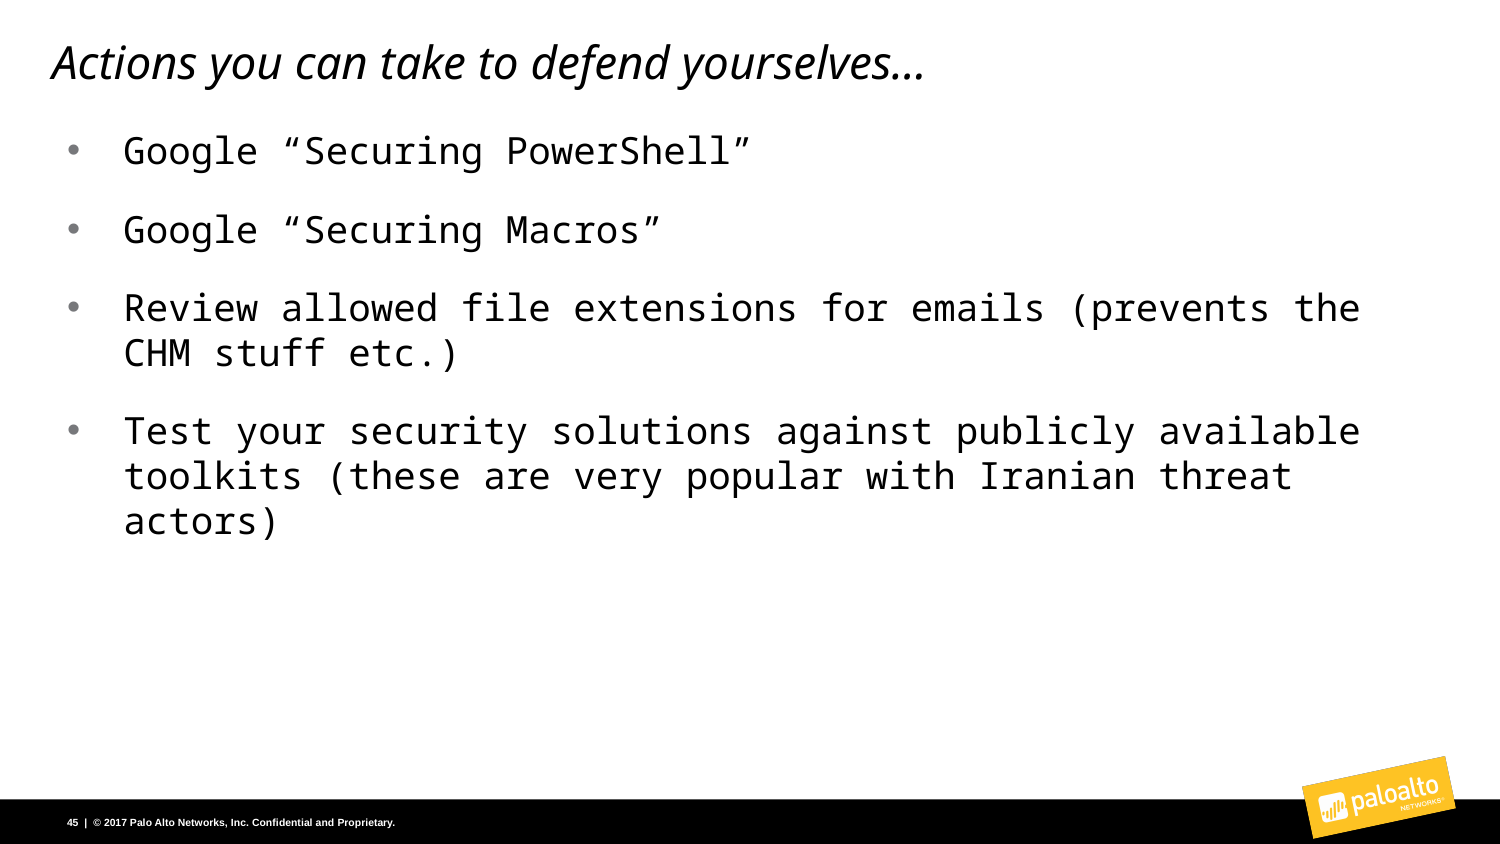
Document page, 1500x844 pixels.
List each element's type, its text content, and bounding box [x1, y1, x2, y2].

title Actions you can take to defend yourselves… [52, 33, 1442, 88]
list Google “Securing PowerShell” Google “Securing Macros” Review allowed file extensions for emails (prevents the CHM stuff etc.) Test your security solutions against publicly available toolkits (these are very popular with Iranian threat actors) [52, 119, 1442, 753]
slide_number 45 | © 2017 Palo Alto Networks, Inc. Confidential and Proprietary. [52, 804, 616, 841]
picture [1302, 756, 1456, 839]
